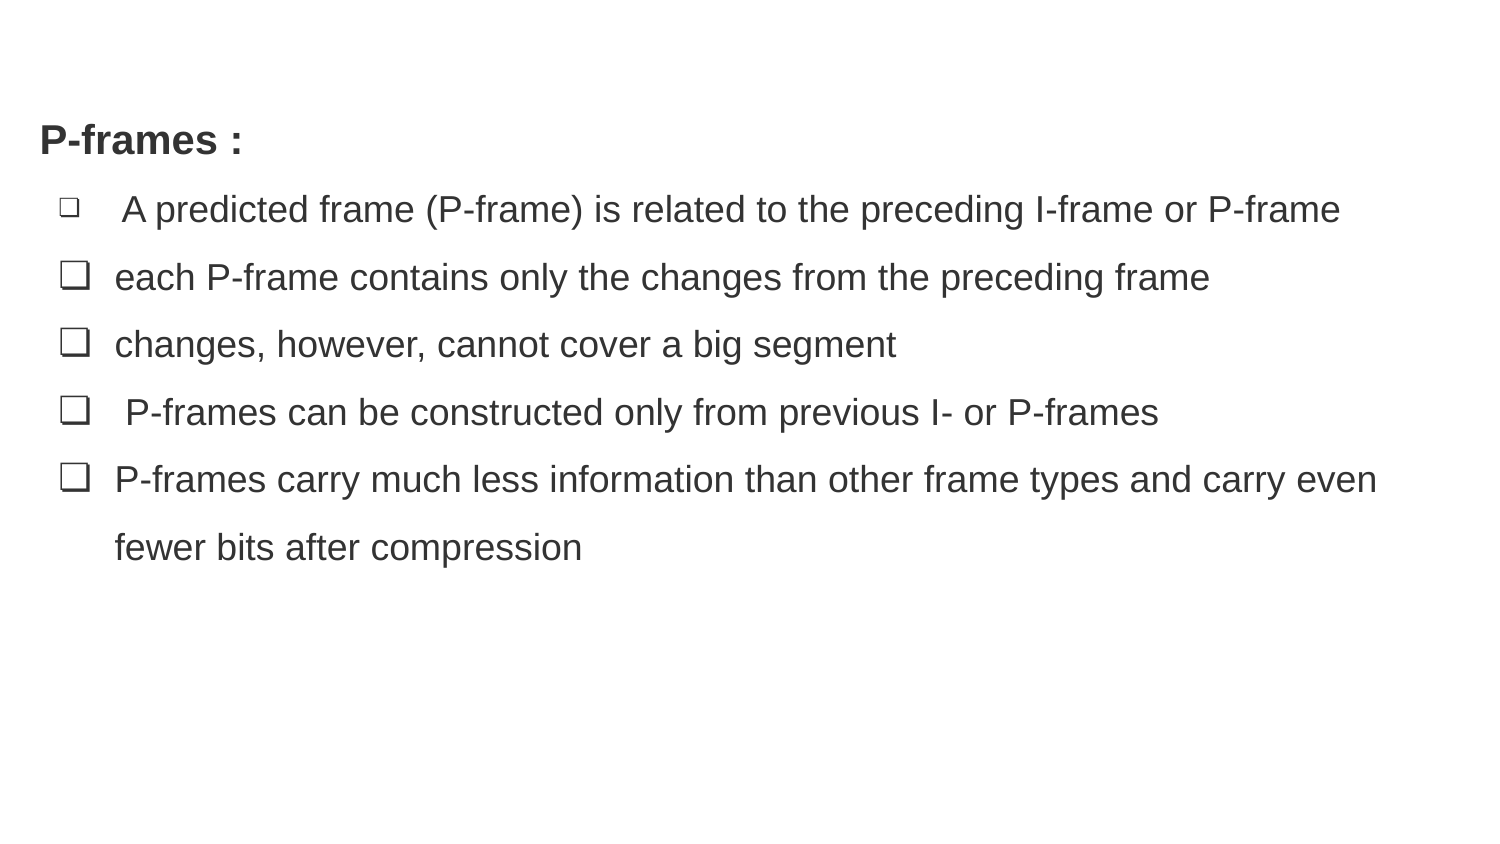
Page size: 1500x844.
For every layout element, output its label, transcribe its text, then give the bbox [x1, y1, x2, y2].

subtitle P-frames : A predicted frame (P-frame) is related to the preceding I-frame or P-frame each P-frame contains only the changes from the preceding frame changes, however, cannot cover a big segment P-frames can be constructed only from previous I- or P-frames P-frames carry much less information than other frame types and carry even fewer bits after compression [24, 22, 1469, 821]
